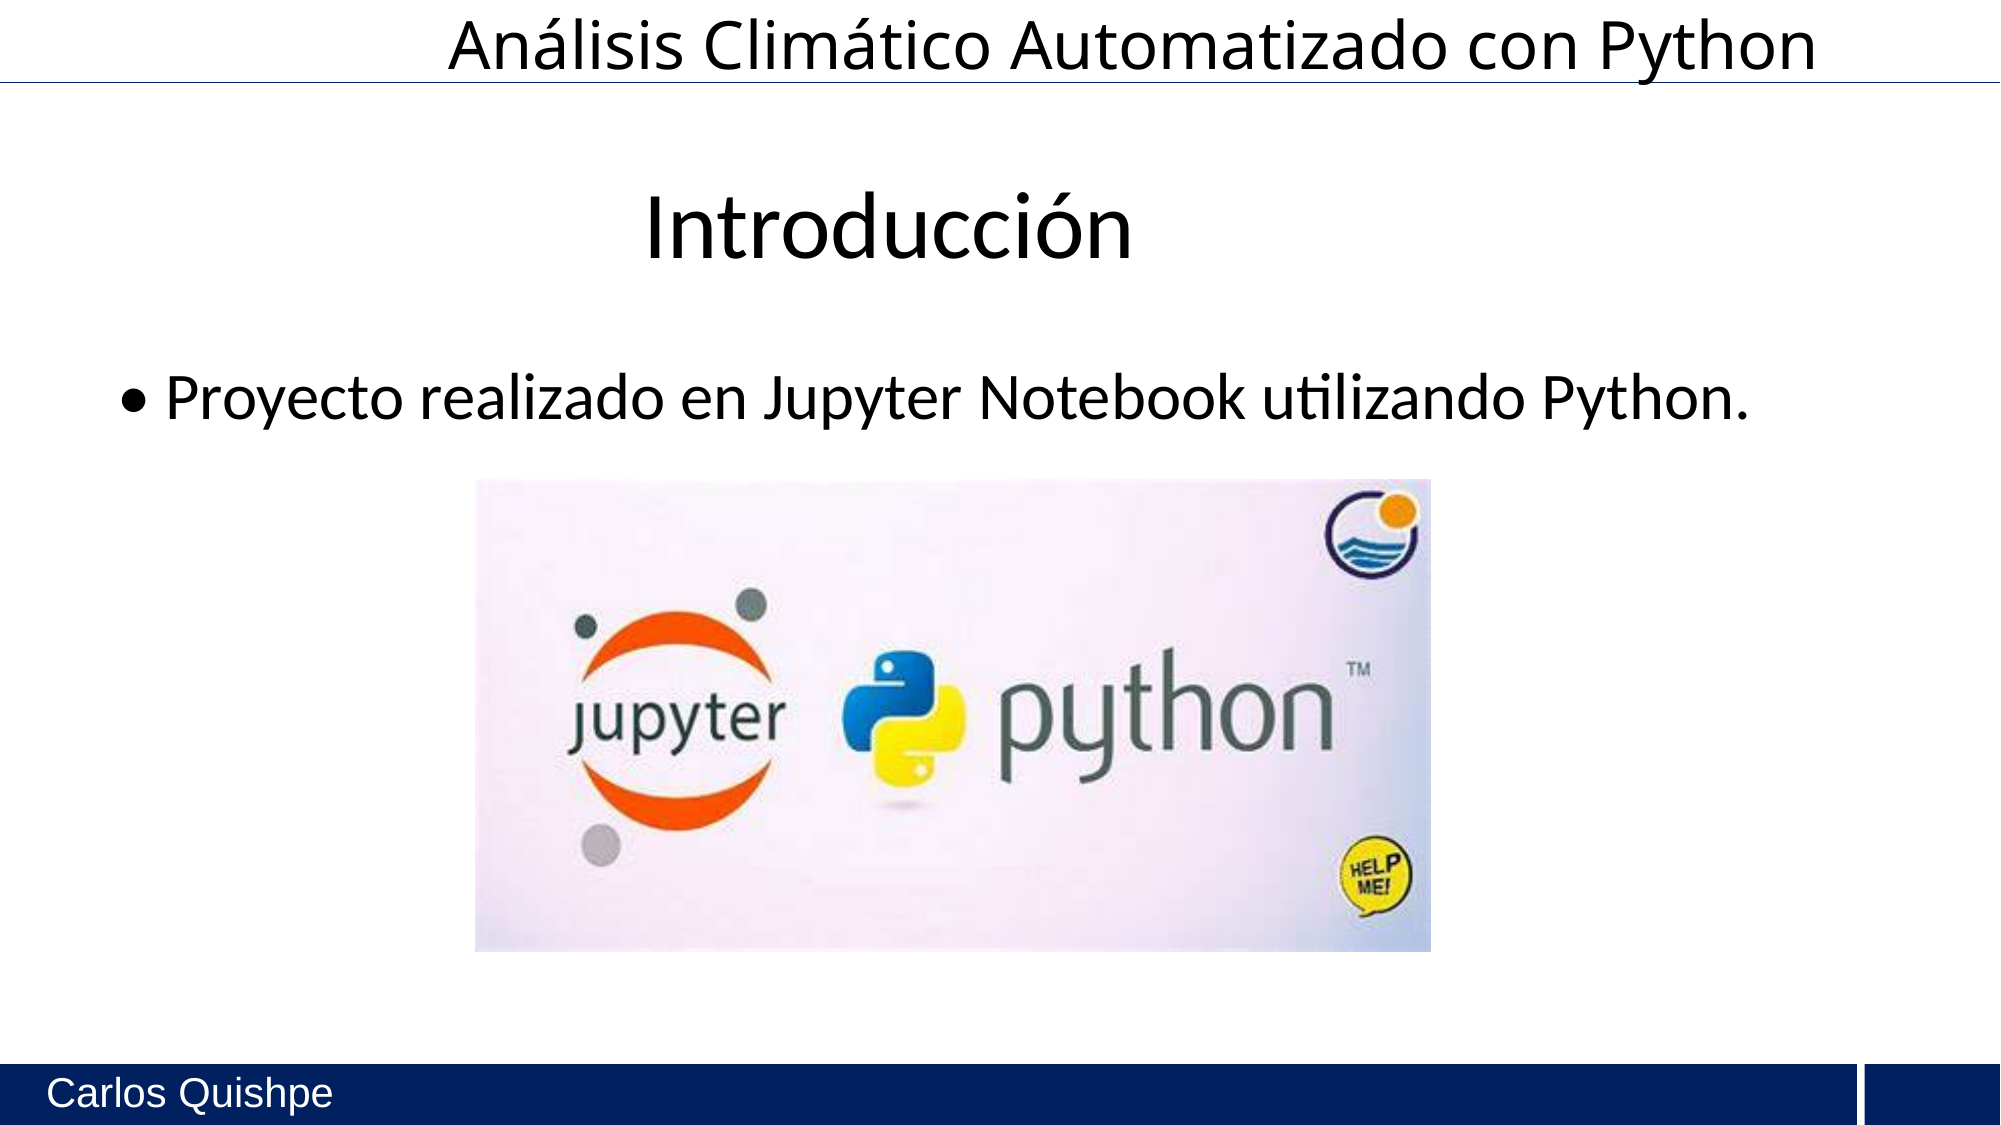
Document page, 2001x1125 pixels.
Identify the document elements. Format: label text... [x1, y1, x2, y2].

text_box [0, 1049, 2000, 1125]
text_box • Proyecto realizado en Jupyter Notebook utilizando Python. [102, 345, 1890, 441]
text_box Introducción [596, 98, 1177, 286]
picture [475, 479, 1431, 952]
text_box Análisis Climático Automatizado con Python [434, 0, 1836, 82]
text_box Análisis Climático Automatizado con Python [434, 83, 1836, 91]
